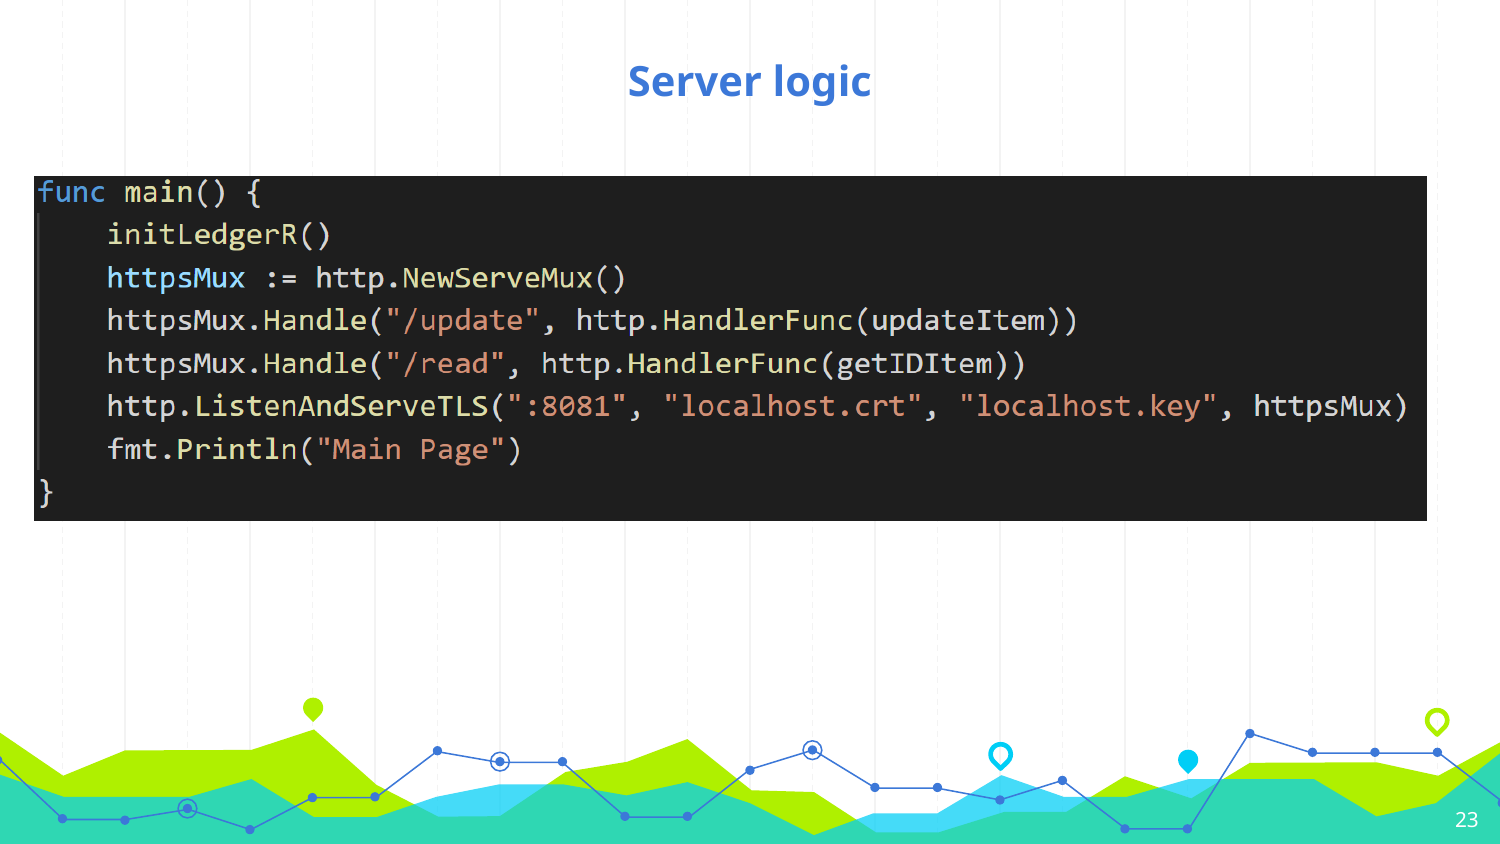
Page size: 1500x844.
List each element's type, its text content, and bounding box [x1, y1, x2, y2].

picture [34, 176, 1427, 522]
title Server logic [176, 2, 1324, 120]
slide_number 23 [1403, 791, 1494, 844]
list [23, 127, 1438, 792]
